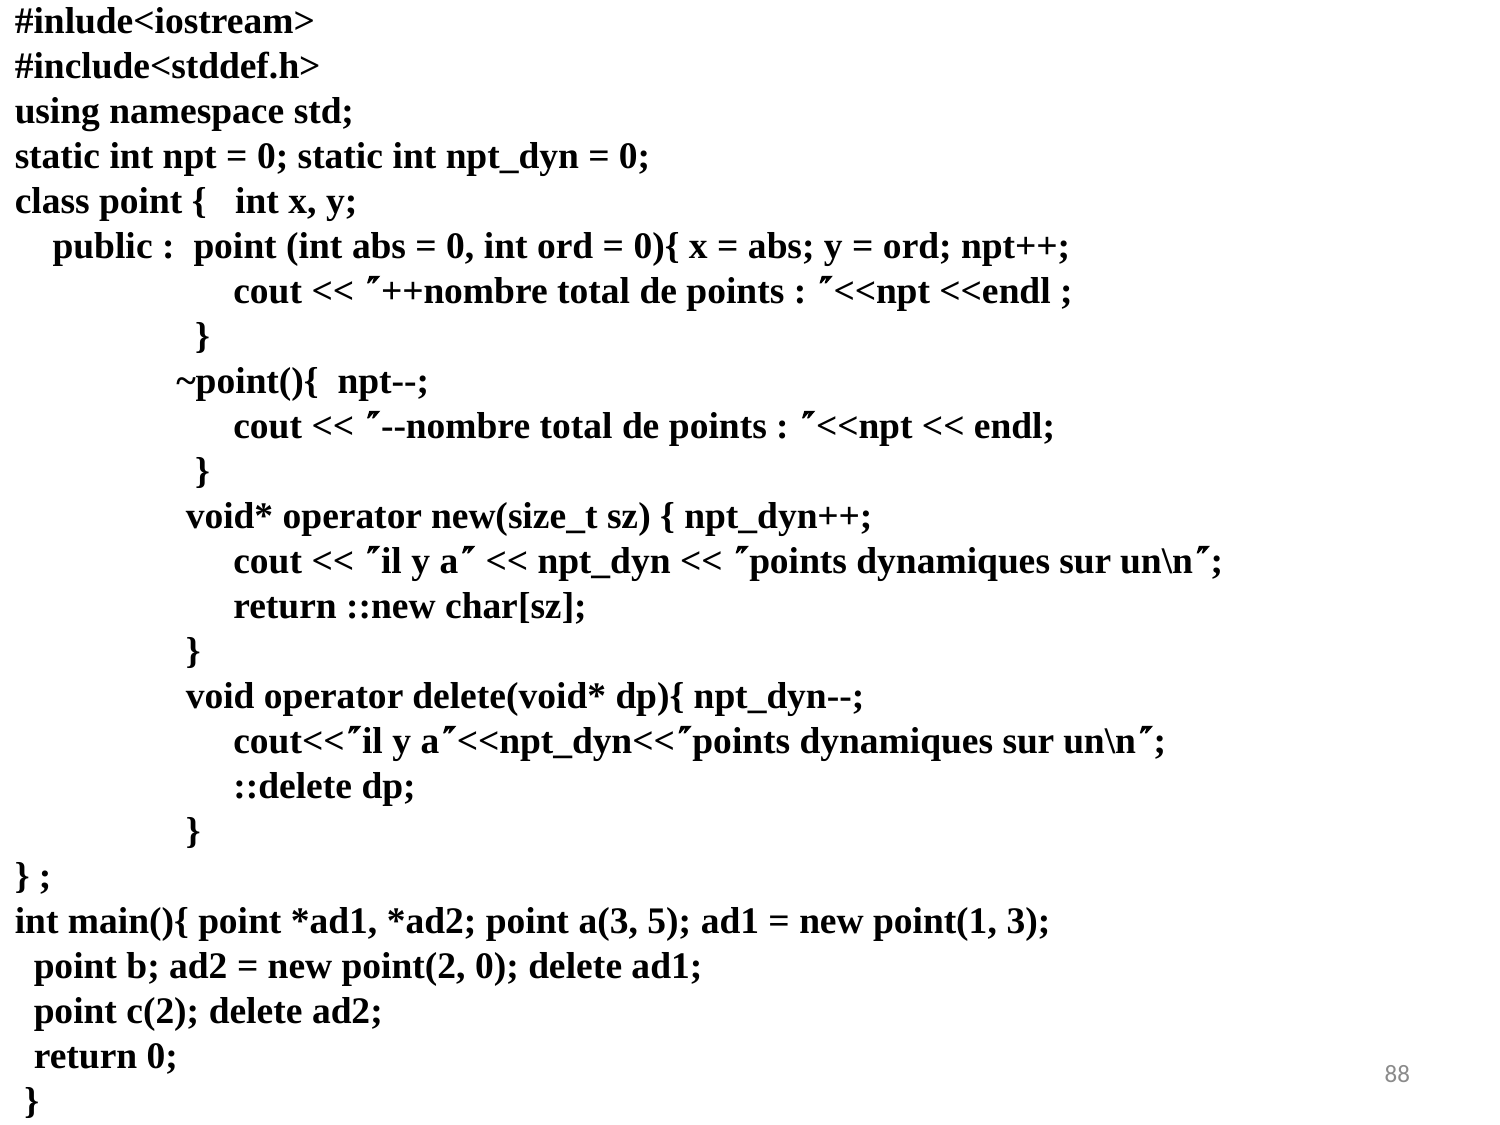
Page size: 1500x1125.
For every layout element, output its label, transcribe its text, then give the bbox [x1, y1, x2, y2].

text_box #inlude<iostream> #include<stddef.h> using namespace std; static int npt = 0; static int npt_dyn = 0; class point { int x, y; public : point (int abs = 0, int ord = 0){ x = abs; y = ord; npt++; cout << ++nombre total de points : <<npt <<endl ; } ~point(){ npt--; cout << --nombre total de points : <<npt << endl; } void* operator new(size_t sz) { npt_dyn++; cout << il y a << npt_dyn << points dynamiques sur un\n; return ::new char[sz]; } void operator delete(void* dp){ npt_dyn--; cout<<il y a<<npt_dyn<<points dynamiques sur un\n; ::delete dp; } } ; int main(){ point *ad1, *ad2; point a(3, 5); ad1 = new point(1, 3); point b; ad2 = new point(2, 0); delete ad1; point c(2); delete ad2; return 0; } [0, 0, 1465, 1125]
